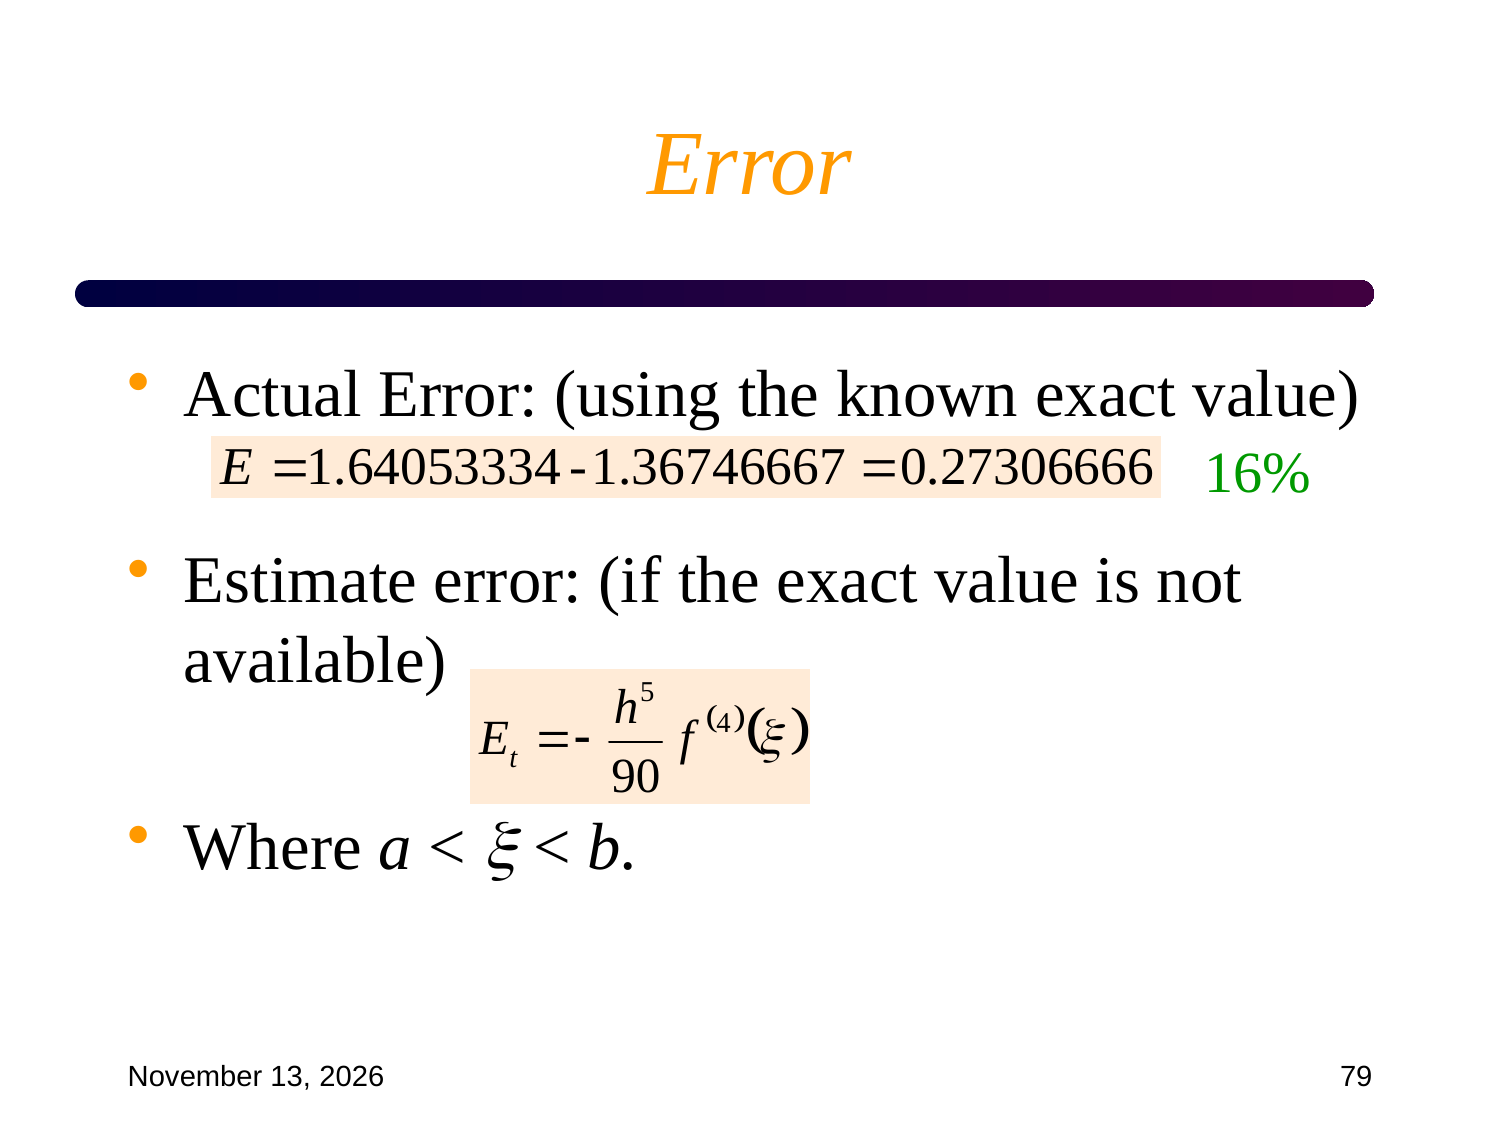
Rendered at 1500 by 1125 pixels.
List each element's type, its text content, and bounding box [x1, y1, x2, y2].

slide_number 79 [1074, 1037, 1388, 1113]
list Actual Error: (using the known exact value) Estimate error: (if the exact value is not available) Where a <  < b. [112, 342, 1388, 1018]
title Error [112, 32, 1388, 221]
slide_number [112, 1037, 426, 1113]
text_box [210, 435, 1162, 499]
text_box 16% [1189, 426, 1326, 512]
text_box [470, 668, 811, 805]
